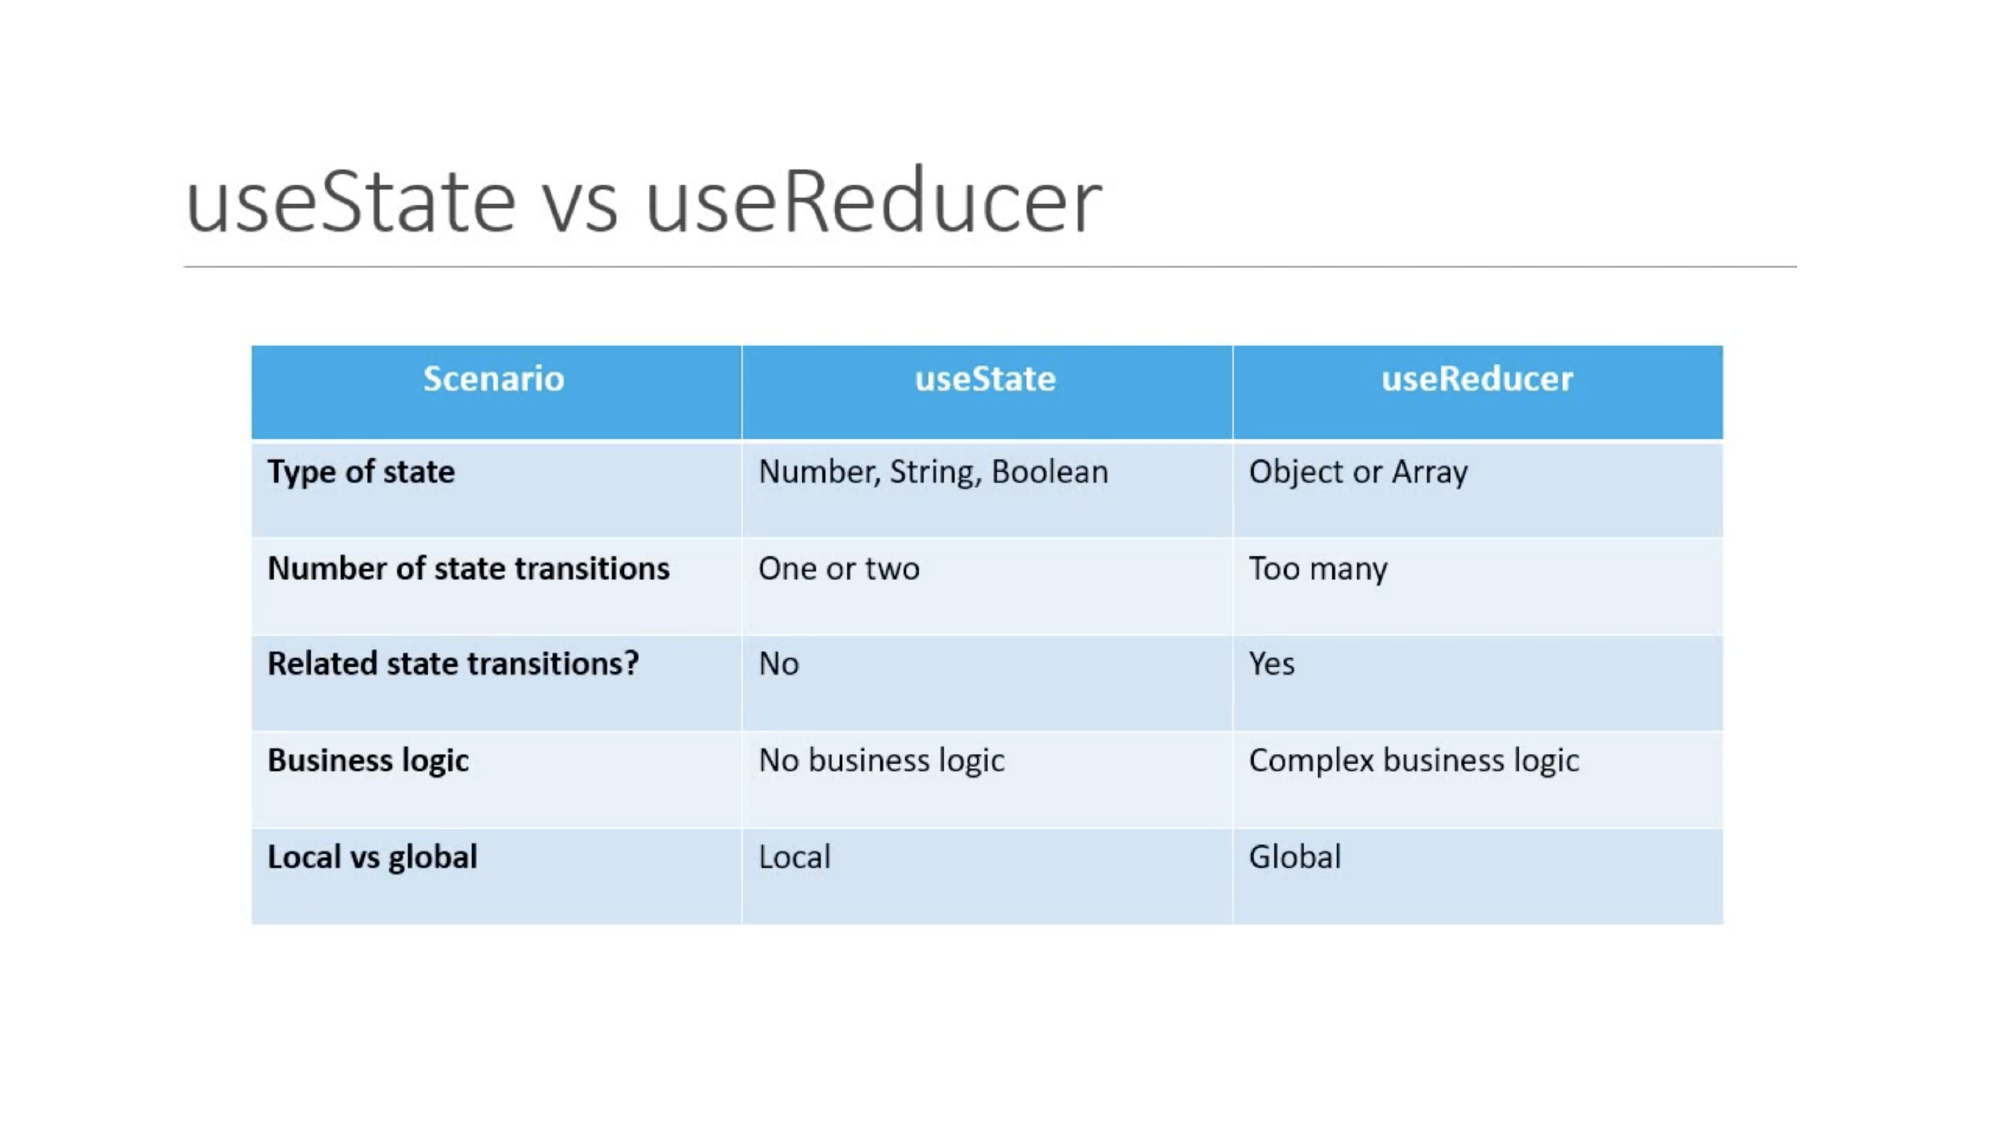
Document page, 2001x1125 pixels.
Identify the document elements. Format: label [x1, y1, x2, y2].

picture [145, 153, 1797, 972]
